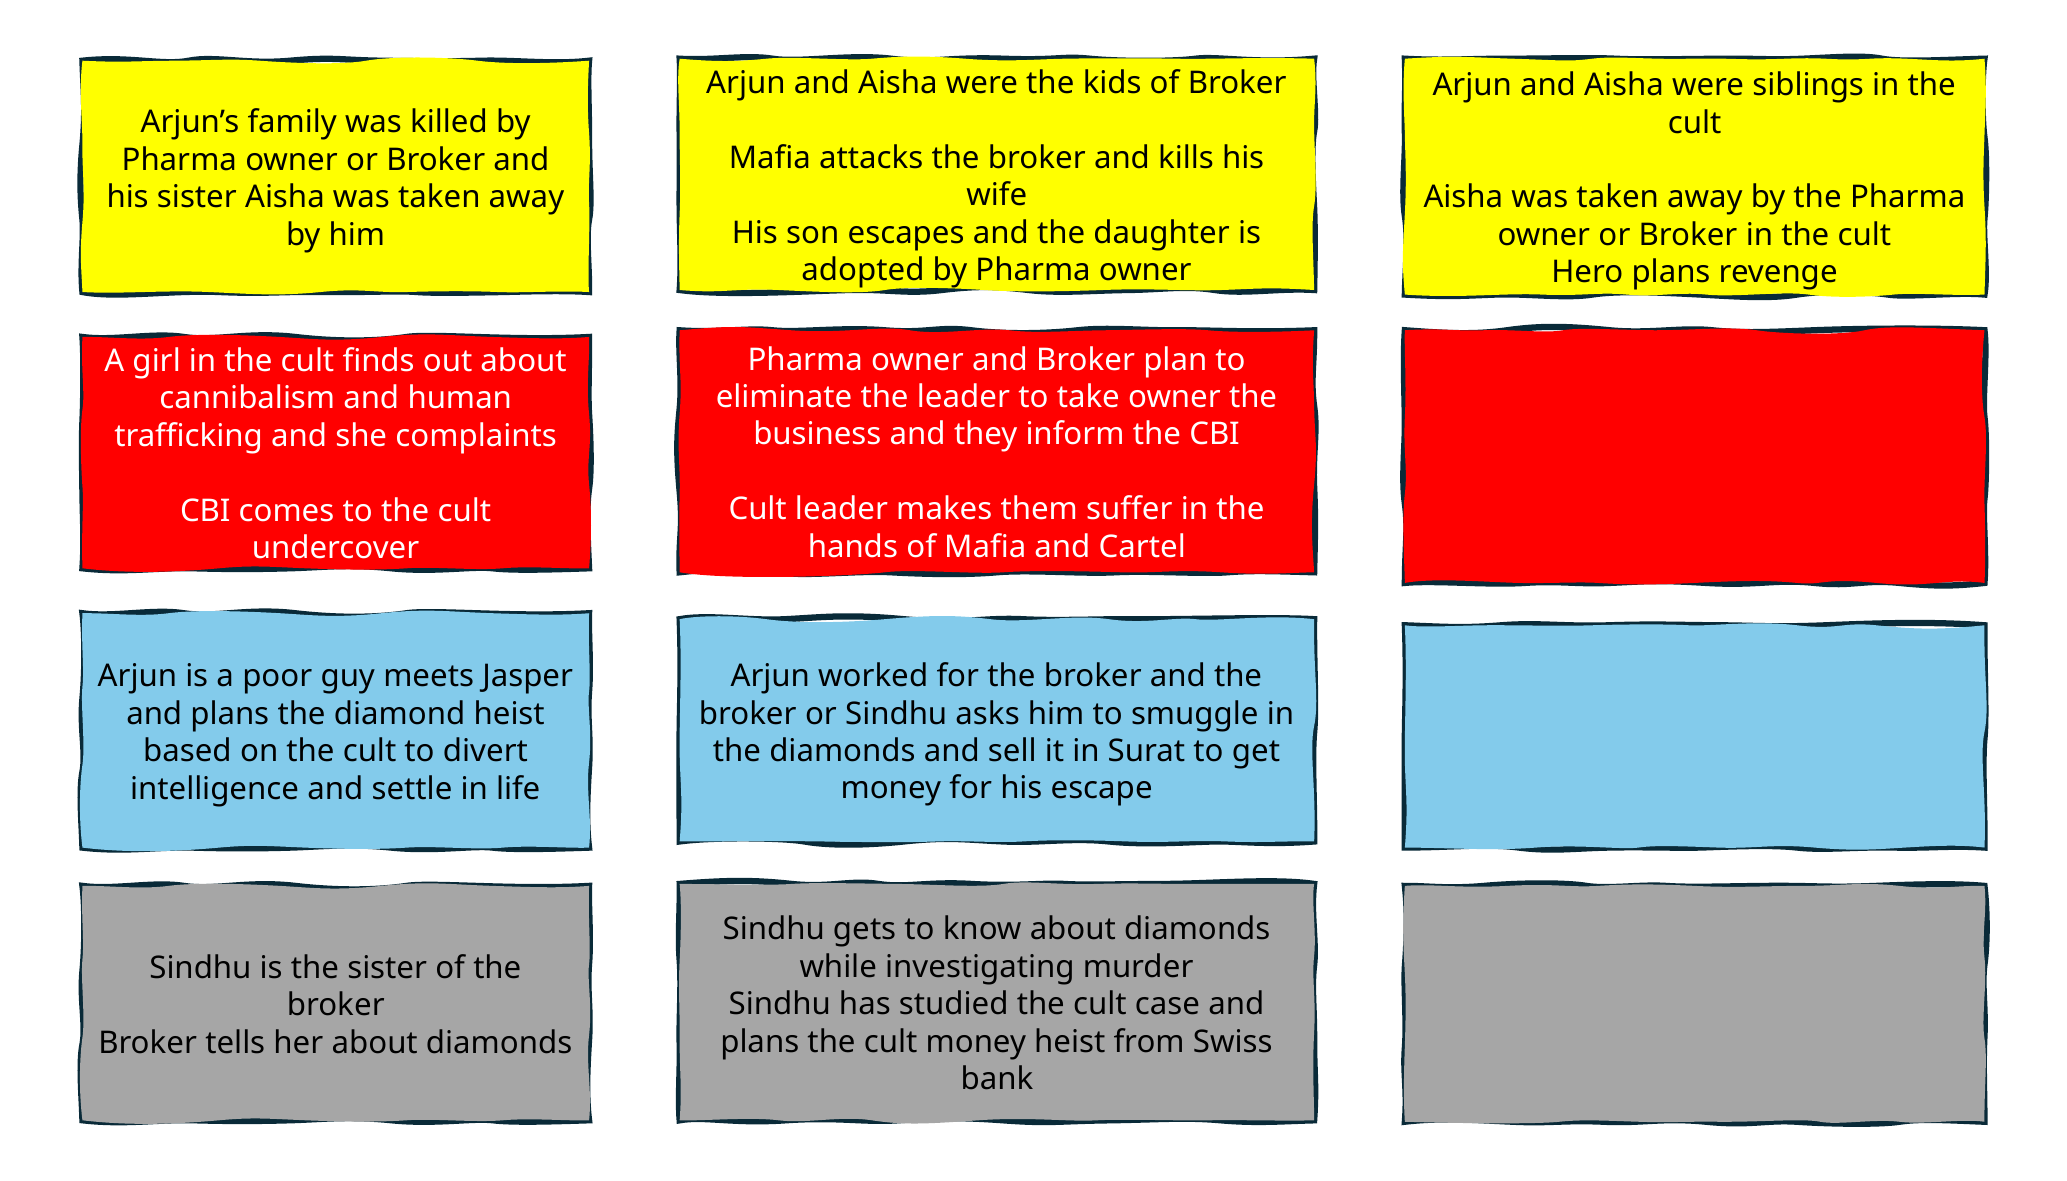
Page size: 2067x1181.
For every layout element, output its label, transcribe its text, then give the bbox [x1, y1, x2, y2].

text_box [1402, 881, 1989, 1126]
text_box Arjun worked for the broker and the broker or Sindhu asks him to smuggle in the diamonds and sell it in Surat to get money for his escape [677, 614, 1317, 847]
text_box A girl in the cult finds out about cannibalism and human trafficking and she complaints CBI comes to the cult undercover [80, 333, 593, 572]
text_box Arjun’s family was killed by Pharma owner or Broker and his sister Aisha was taken away by him [78, 57, 593, 297]
text_box [1403, 621, 1987, 852]
text_box Arjun is a poor guy meets Jasper and plans the diamond heist based on the cult to divert intelligence and settle in life [79, 609, 592, 852]
text_box Sindhu gets to know about diamonds while investigating murder Sindhu has studied the cult case and plans the cult money heist from Swiss bank [677, 879, 1317, 1124]
text_box Arjun and Aisha were the kids of Broker Mafia attacks the broker and kills his wife His son escapes and the daughter is adopted by Pharma owner [678, 55, 1317, 295]
text_box Arjun and Aisha were siblings in the cult Aisha was taken away by the Pharma owner or Broker in the cult Hero plans revenge [1401, 55, 1988, 299]
text_box Pharma owner and Broker plan to eliminate the leader to take owner the business and they inform the CBI Cult leader makes them suffer in the hands of Mafia and Cartel [675, 327, 1318, 577]
text_box Sindhu is the sister of the broker Broker tells her about diamonds [79, 882, 592, 1124]
text_box [1401, 325, 1988, 588]
